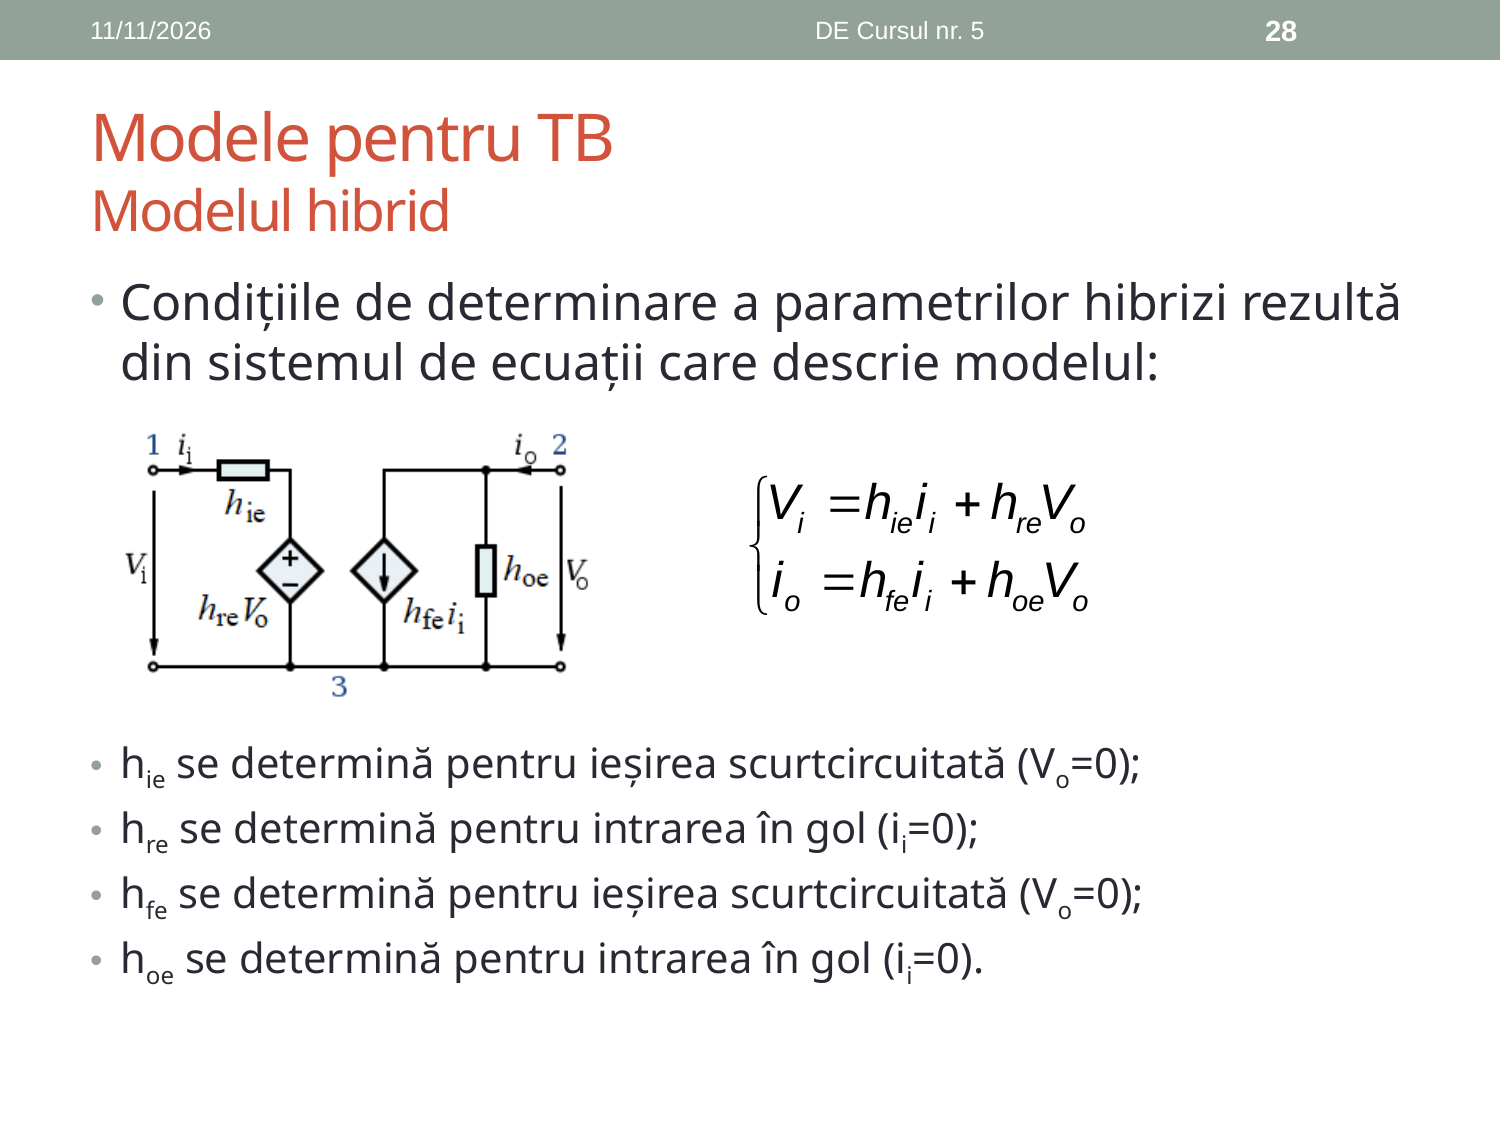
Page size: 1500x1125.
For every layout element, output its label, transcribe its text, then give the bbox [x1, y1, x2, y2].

slide_number 28 [1250, 3, 1425, 57]
picture [112, 414, 599, 711]
title Modele pentru TB Modelul hibrid [75, 87, 1425, 250]
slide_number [75, 3, 550, 57]
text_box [738, 466, 1106, 626]
footer DE Cursul nr. 5 [562, 3, 1238, 57]
list Condițiile de determinare a parametrilor hibrizi rezultă din sistemul de ecuații care descrie modelul: hie se determină pentru ieşirea scurtcircuitată (Vo=0); hre se determină pentru intrarea în gol (ii=0); hfe se determină pentru ieşirea scurtcircuitată (Vo=0); hoe se determină pentru intrarea în gol (ii=0). [75, 262, 1425, 1063]
